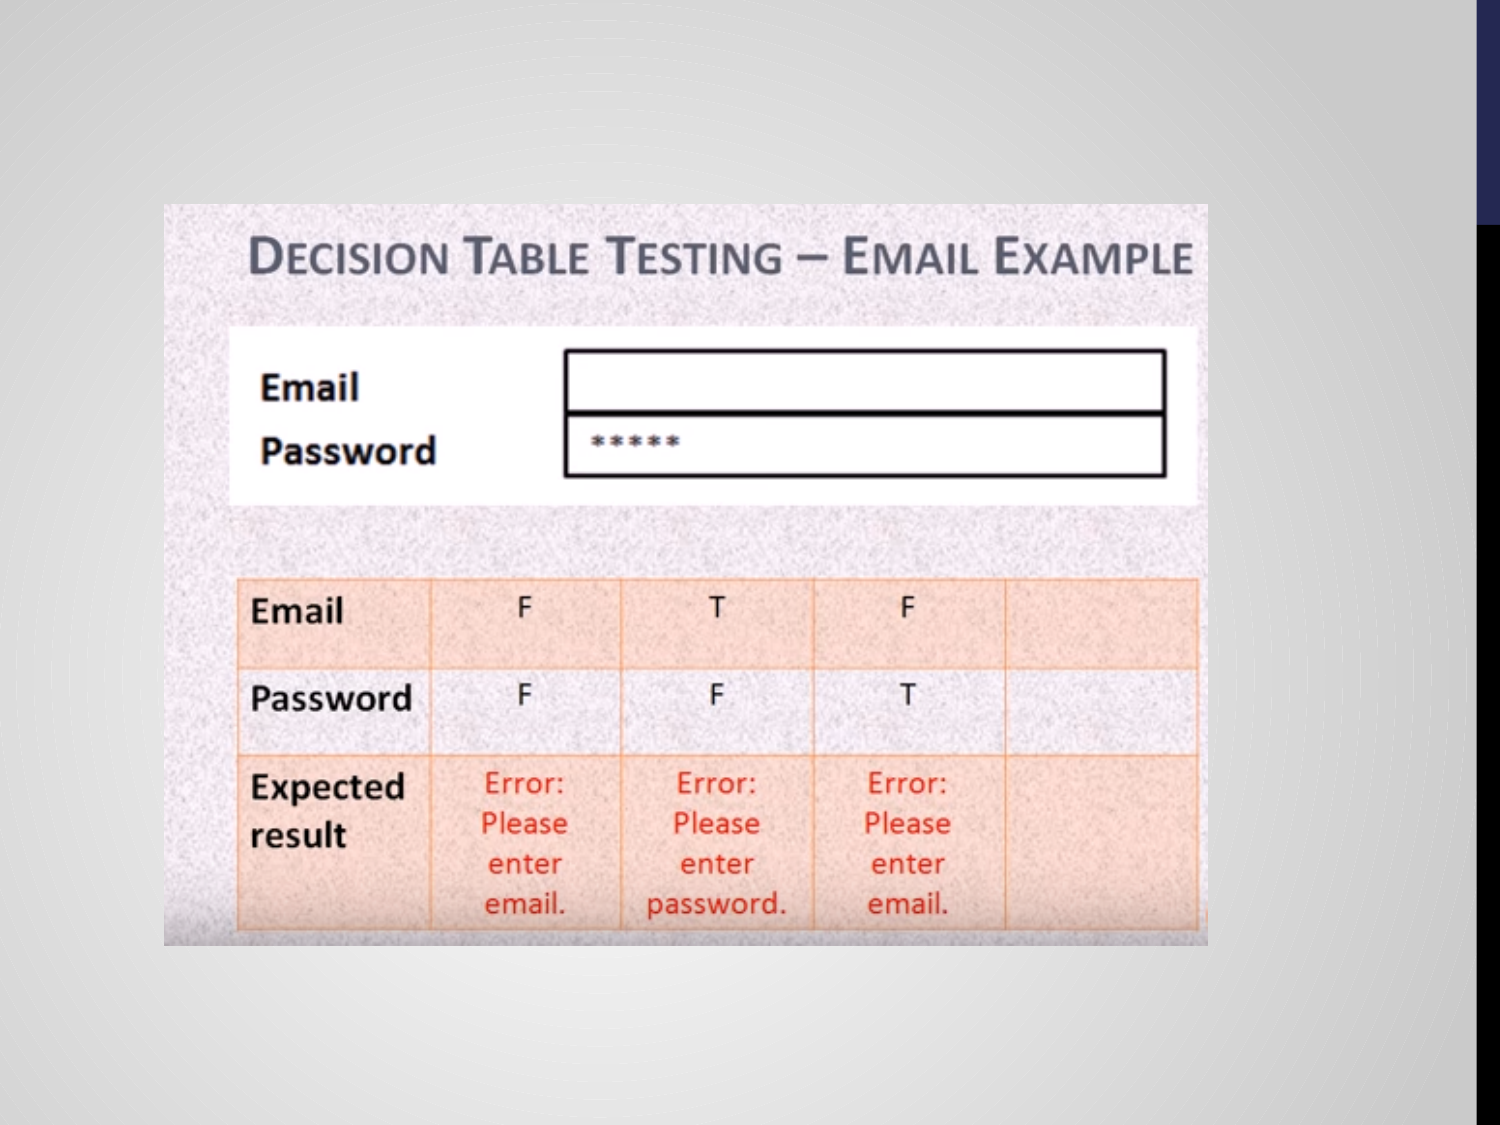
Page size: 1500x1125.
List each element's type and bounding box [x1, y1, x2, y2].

picture [164, 204, 1208, 947]
